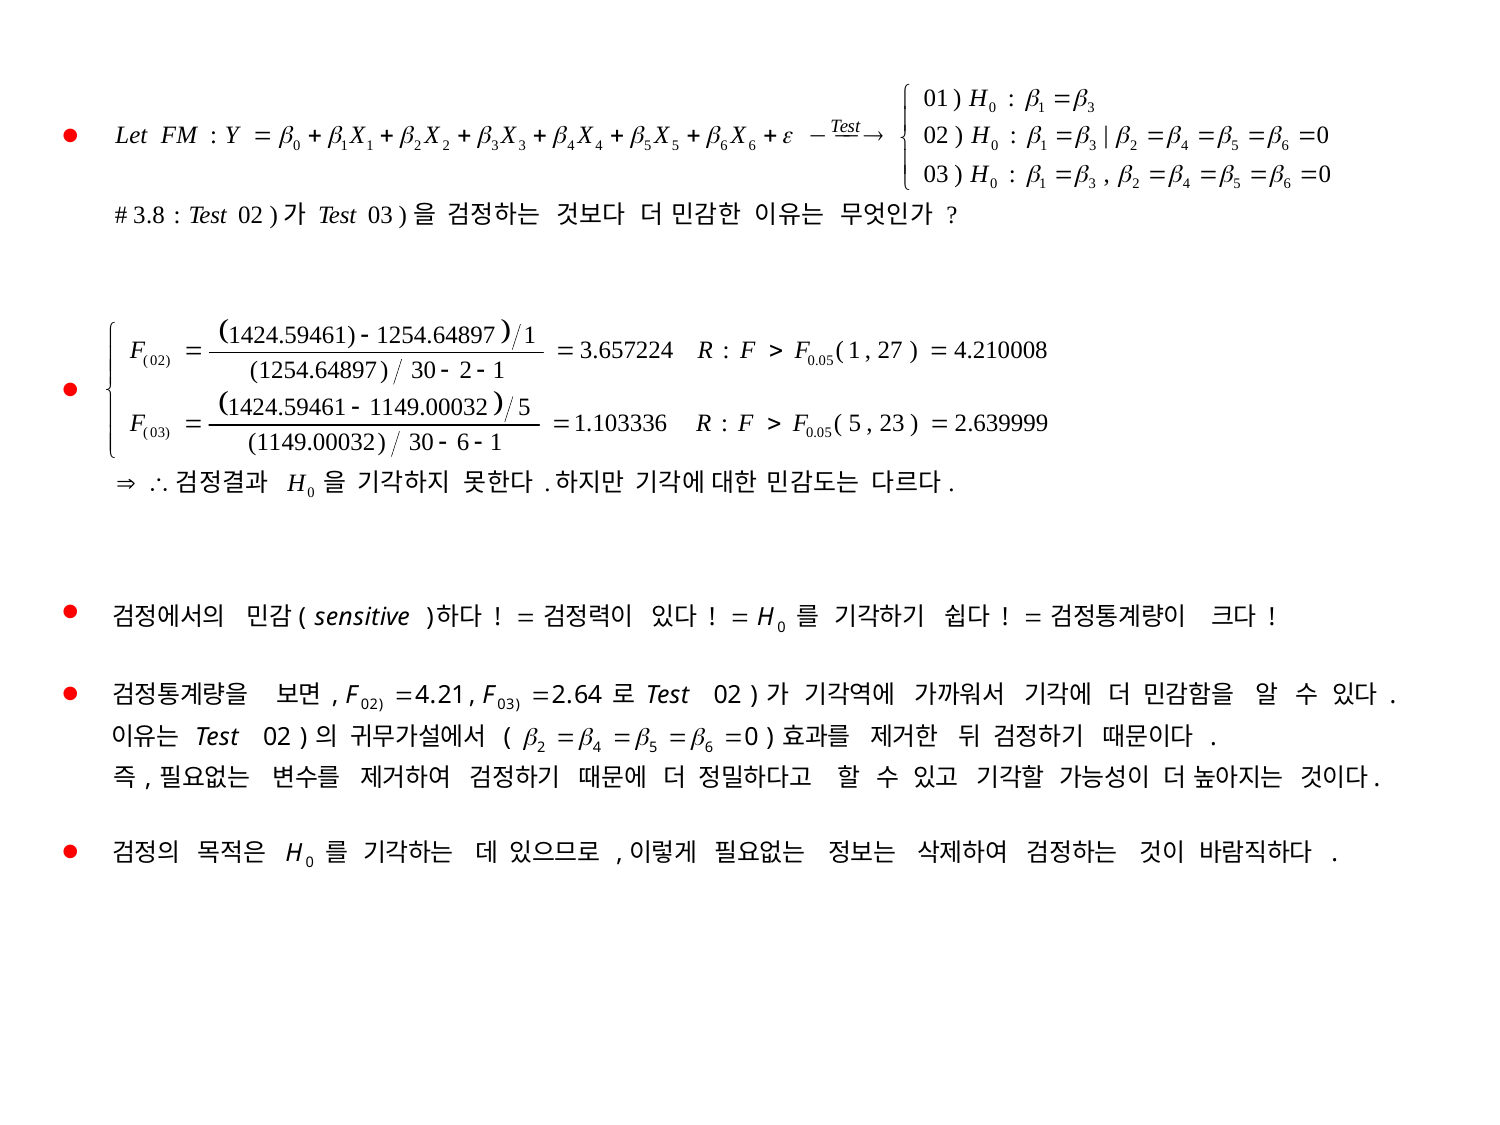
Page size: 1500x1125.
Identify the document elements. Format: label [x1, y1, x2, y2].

text_box [46, 351, 95, 427]
text_box [109, 599, 1400, 874]
text_box [46, 813, 118, 889]
text_box [46, 656, 104, 731]
text_box [46, 97, 105, 173]
text_box [110, 79, 1337, 235]
text_box [100, 316, 1053, 505]
text_box [46, 574, 118, 649]
